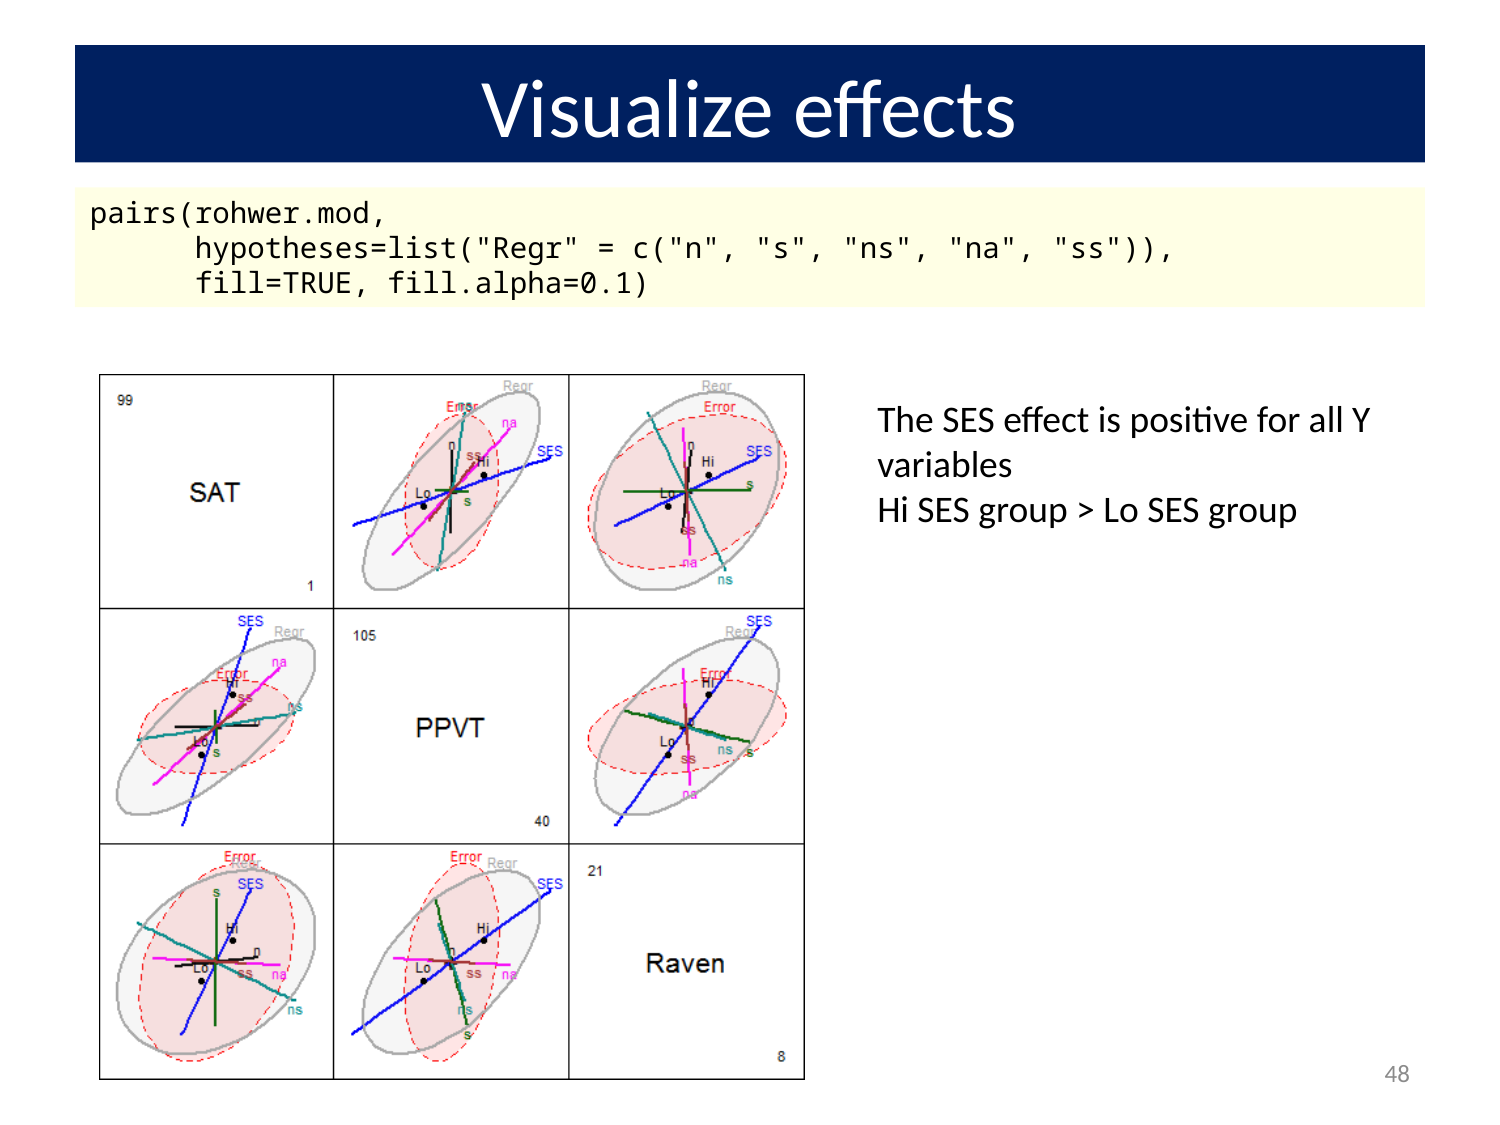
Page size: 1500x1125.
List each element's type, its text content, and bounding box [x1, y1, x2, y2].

text_box pairs(rohwer.mod, hypotheses=list("Regr" = c("n", "s", "ns", "na", "ss")), fill=TRUE, fill.alpha=0.1) [74, 187, 1425, 308]
picture [99, 374, 806, 1081]
slide_number 48 [1074, 1042, 1425, 1103]
text_box The SES effect is positive for all Y variables Hi SES group > Lo SES group [862, 387, 1425, 538]
title Visualize effects [75, 45, 1425, 163]
